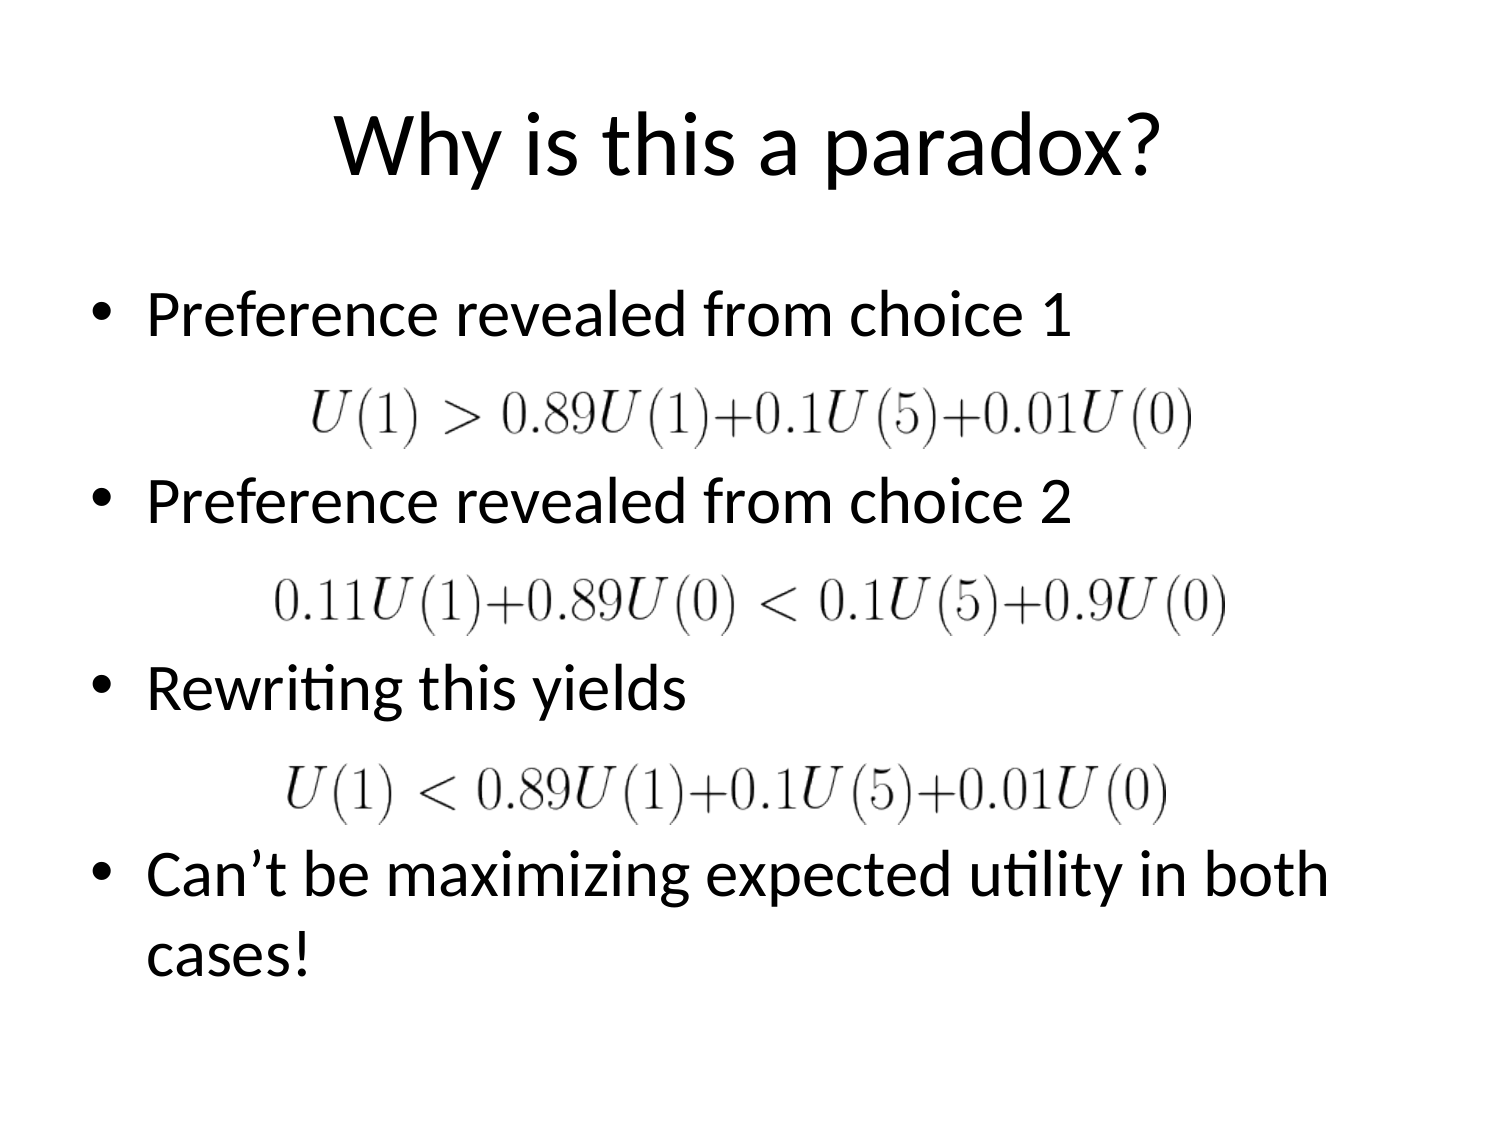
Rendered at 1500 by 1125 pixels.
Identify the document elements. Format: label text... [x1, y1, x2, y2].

picture [312, 387, 1191, 449]
title Why is this a paradox? [75, 45, 1425, 233]
picture [274, 574, 1226, 637]
picture [287, 763, 1166, 826]
list Preference revealed from choice 1 Preference revealed from choice 2 Rewriting this yields Can’t be maximizing expected utility in both cases! [75, 262, 1425, 1005]
